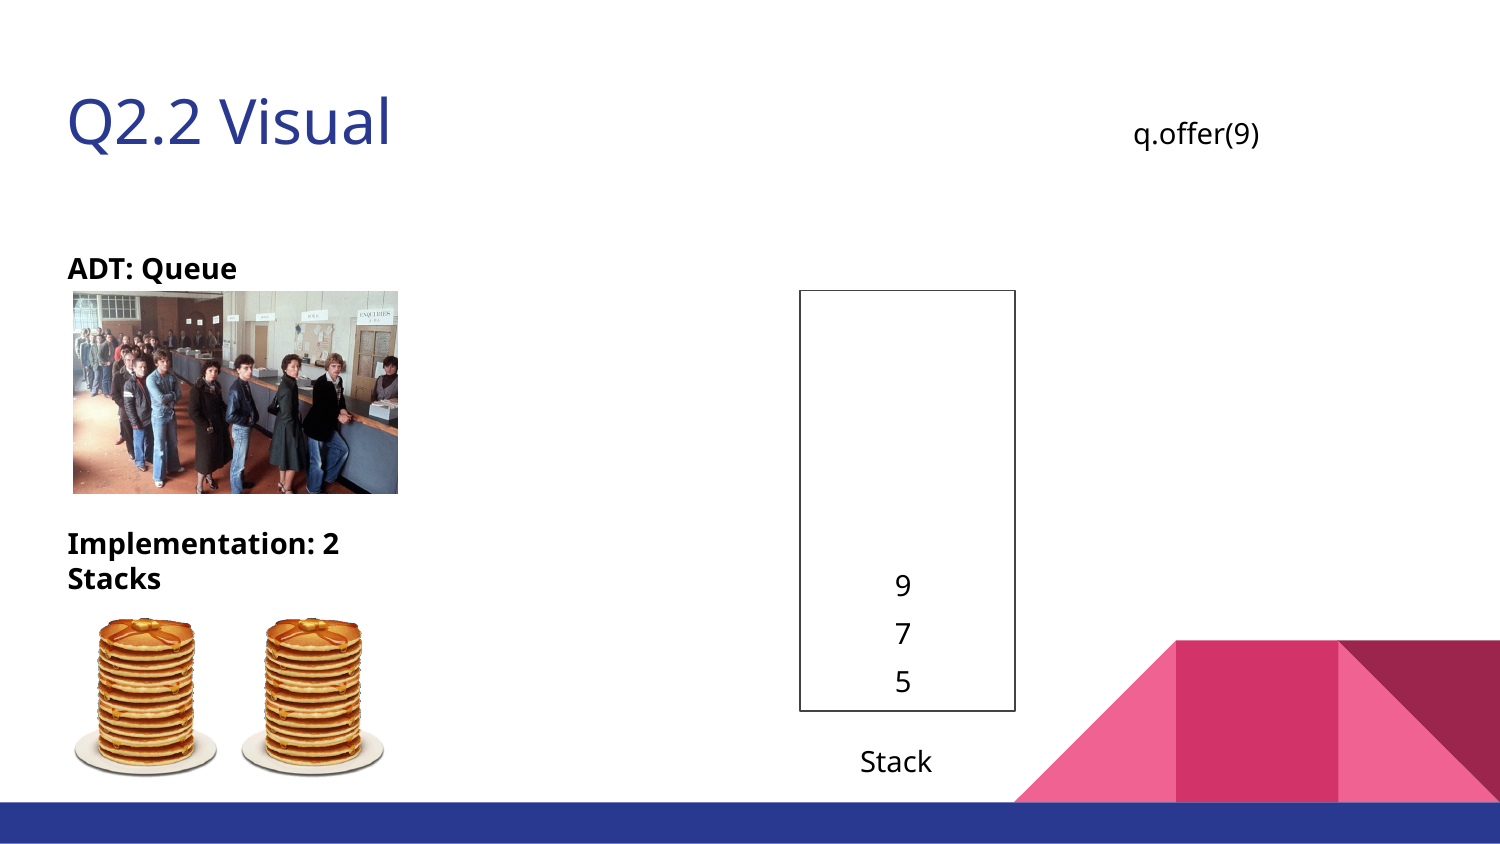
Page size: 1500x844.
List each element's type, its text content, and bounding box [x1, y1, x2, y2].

text_box [800, 290, 1016, 711]
text_box Stack [810, 728, 983, 777]
picture [72, 618, 218, 779]
text_box 5 [848, 649, 958, 697]
text_box 9 [848, 552, 958, 601]
text_box 7 [848, 601, 958, 649]
picture [239, 618, 385, 779]
text_box Implementation: 2 Stacks [52, 510, 428, 580]
text_box ADT: Queue [52, 235, 254, 305]
text_box q.offer(9) [1118, 100, 1395, 170]
title Q2.2 Visual [51, 67, 1449, 167]
picture [72, 291, 399, 494]
